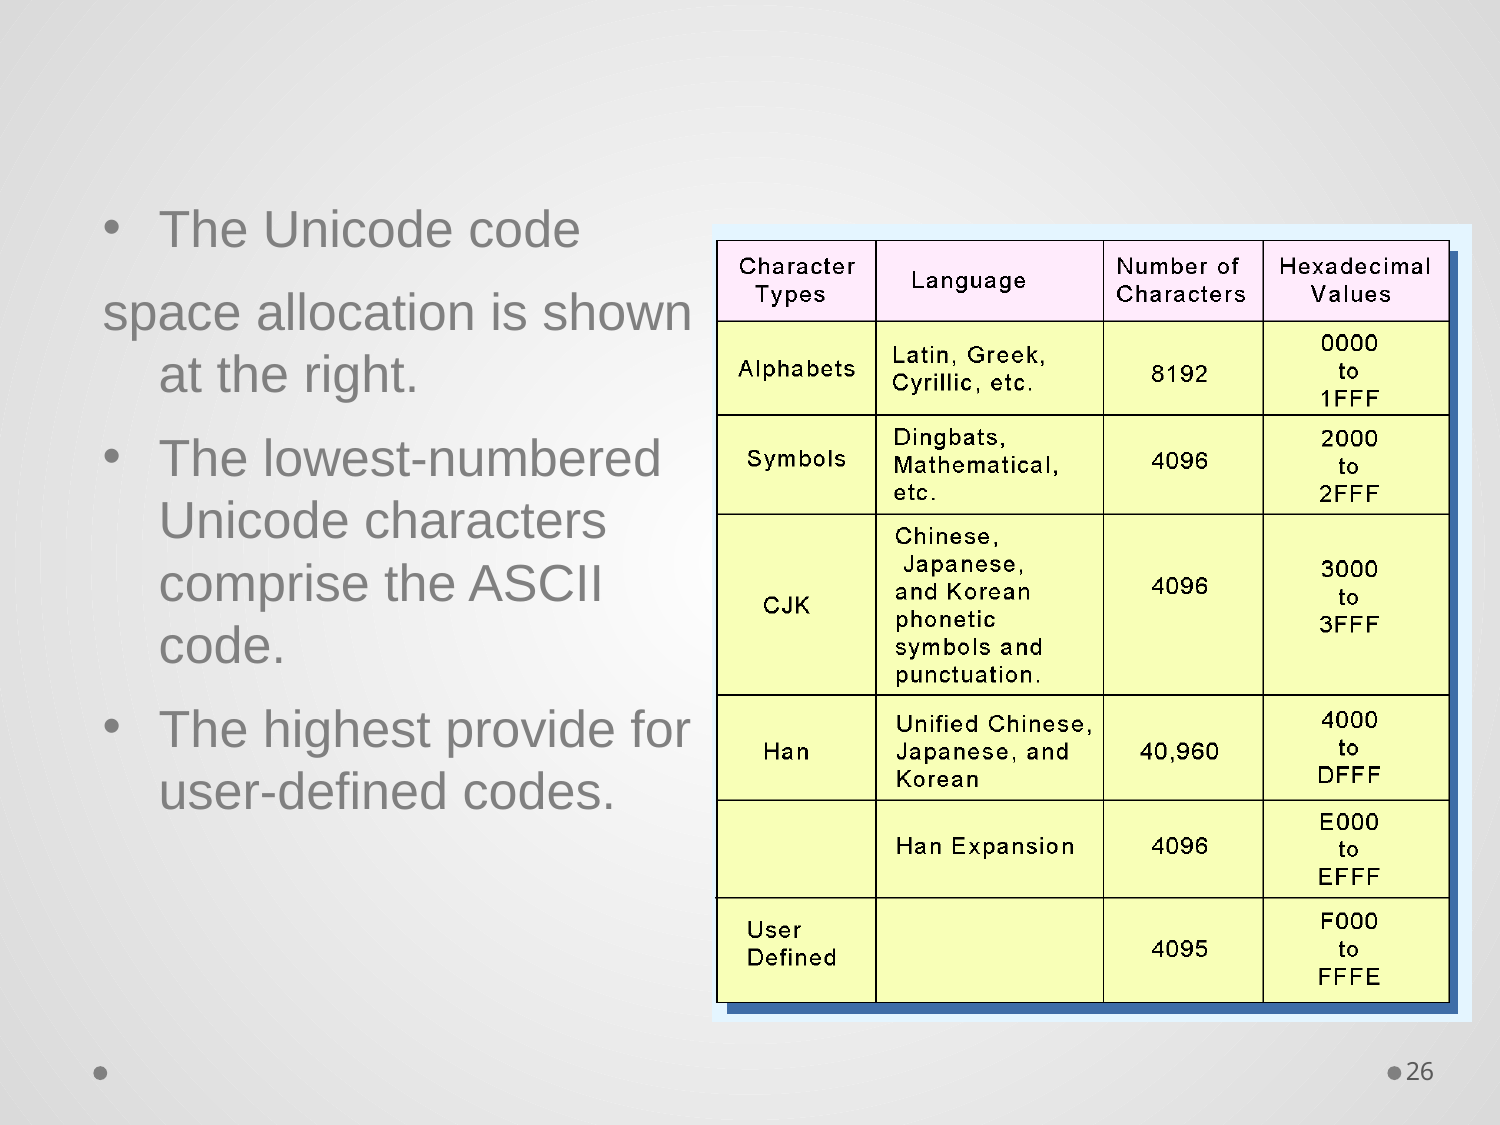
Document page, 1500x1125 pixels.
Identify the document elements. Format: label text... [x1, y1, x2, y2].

slide_number 26 [1401, 1042, 1494, 1103]
picture [712, 224, 1472, 1022]
list The Unicode code space allocation is shown at the right. The lowest-numbered Unicode characters comprise the ASCII code. The highest provide for user-defined codes. [87, 187, 713, 939]
